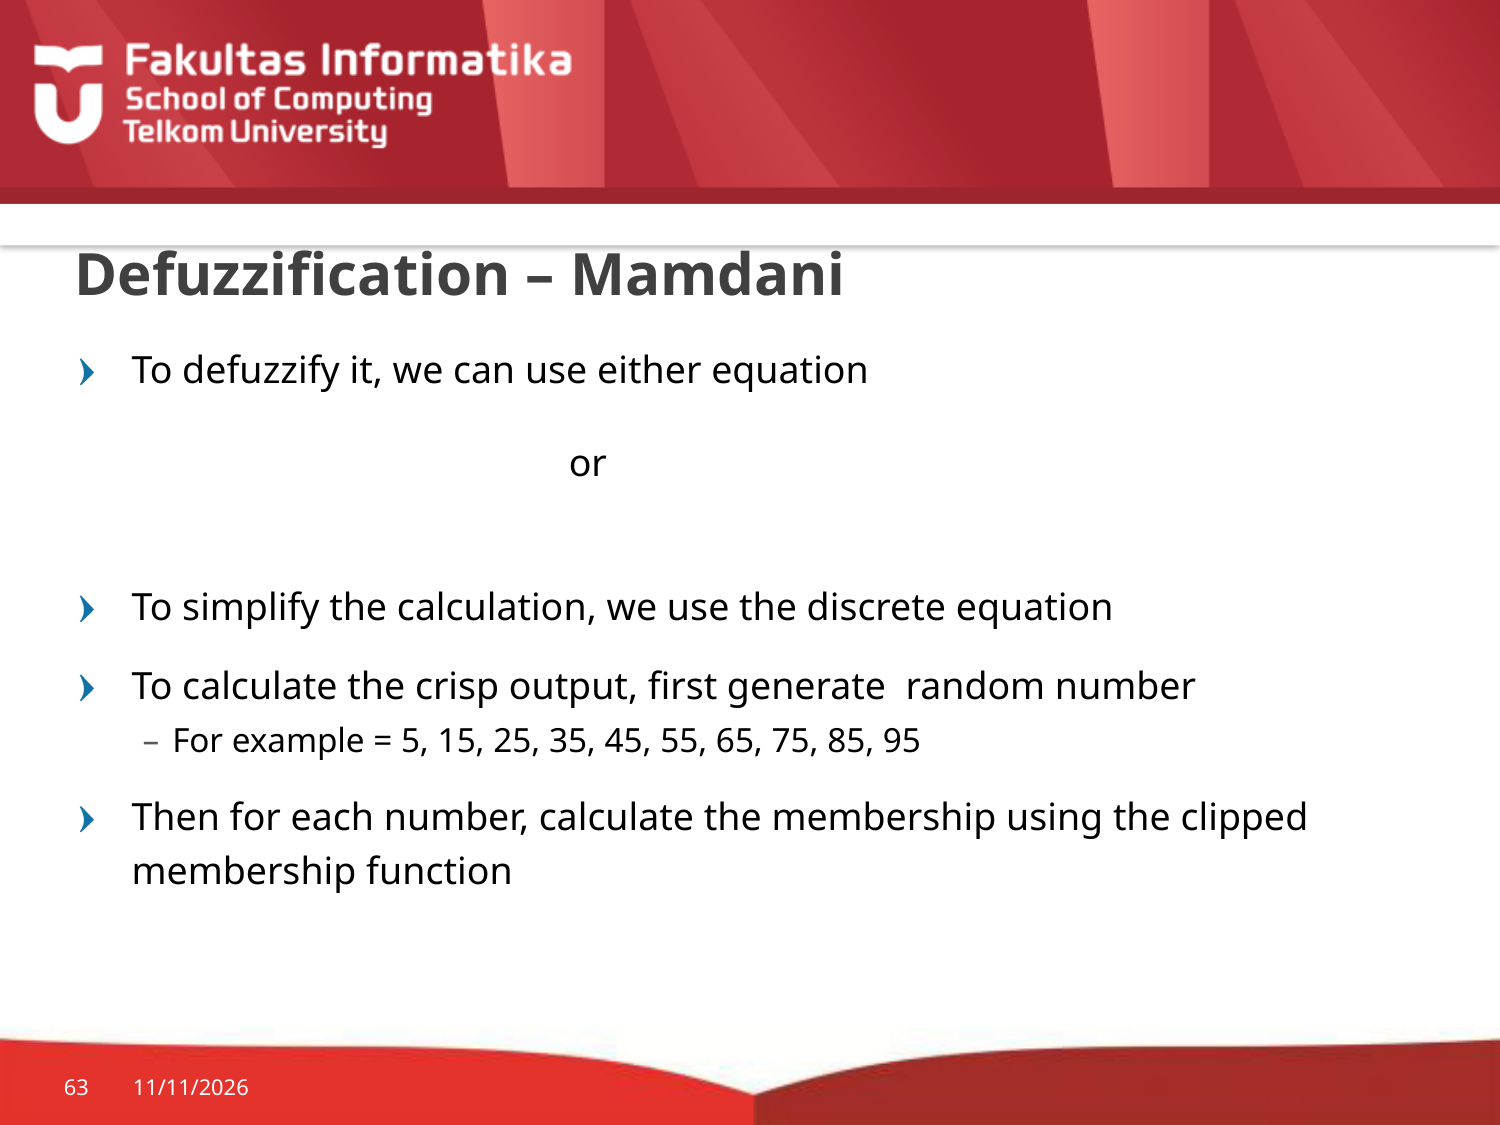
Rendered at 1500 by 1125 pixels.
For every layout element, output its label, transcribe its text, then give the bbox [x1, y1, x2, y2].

picture [0, 0, 1500, 203]
picture [75, 798, 97, 834]
slide_number 63 [63, 1058, 123, 1119]
picture [75, 666, 97, 703]
slide_number 12-Nov-19 [132, 1058, 403, 1119]
picture [75, 587, 97, 624]
picture [0, 1024, 1500, 1125]
picture [75, 350, 97, 387]
title Defuzzification – Mamdani [59, 219, 1426, 325]
